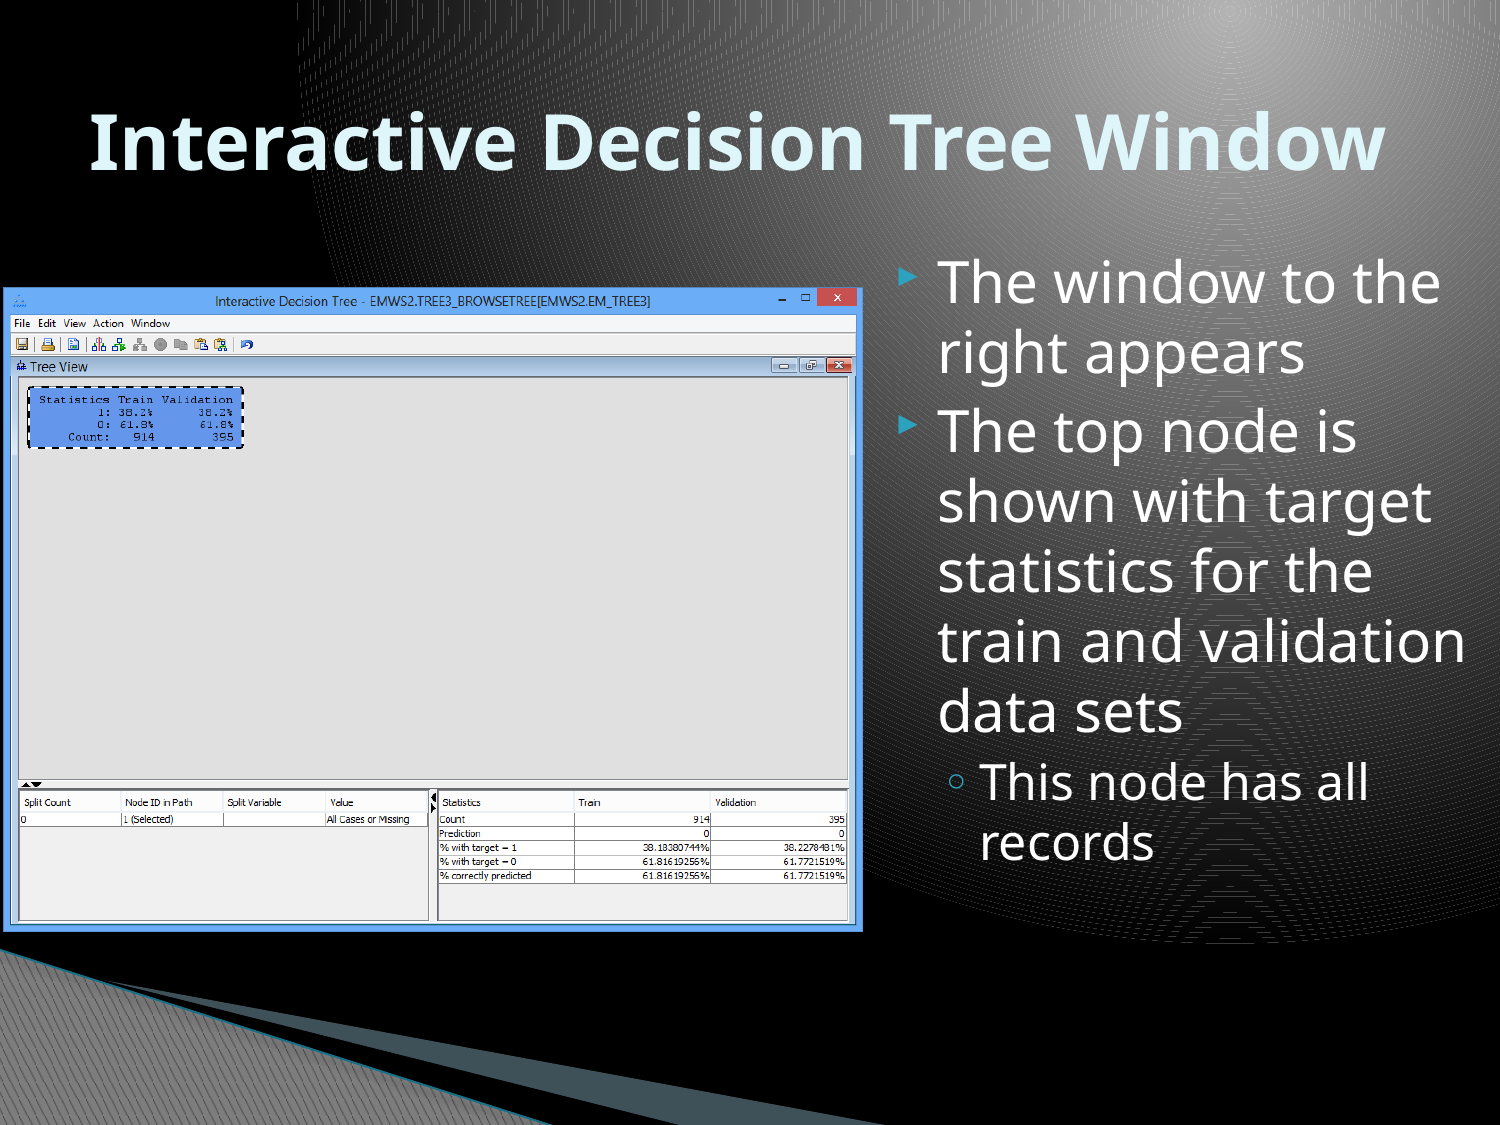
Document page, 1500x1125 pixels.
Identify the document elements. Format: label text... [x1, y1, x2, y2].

picture [0, 952, 543, 1125]
picture [3, 287, 863, 932]
list The window to the right appears The top node is shown with target statistics for the train and validation data sets This node has all records [862, 238, 1500, 981]
title Interactive Decision Tree Window [75, 45, 1425, 233]
